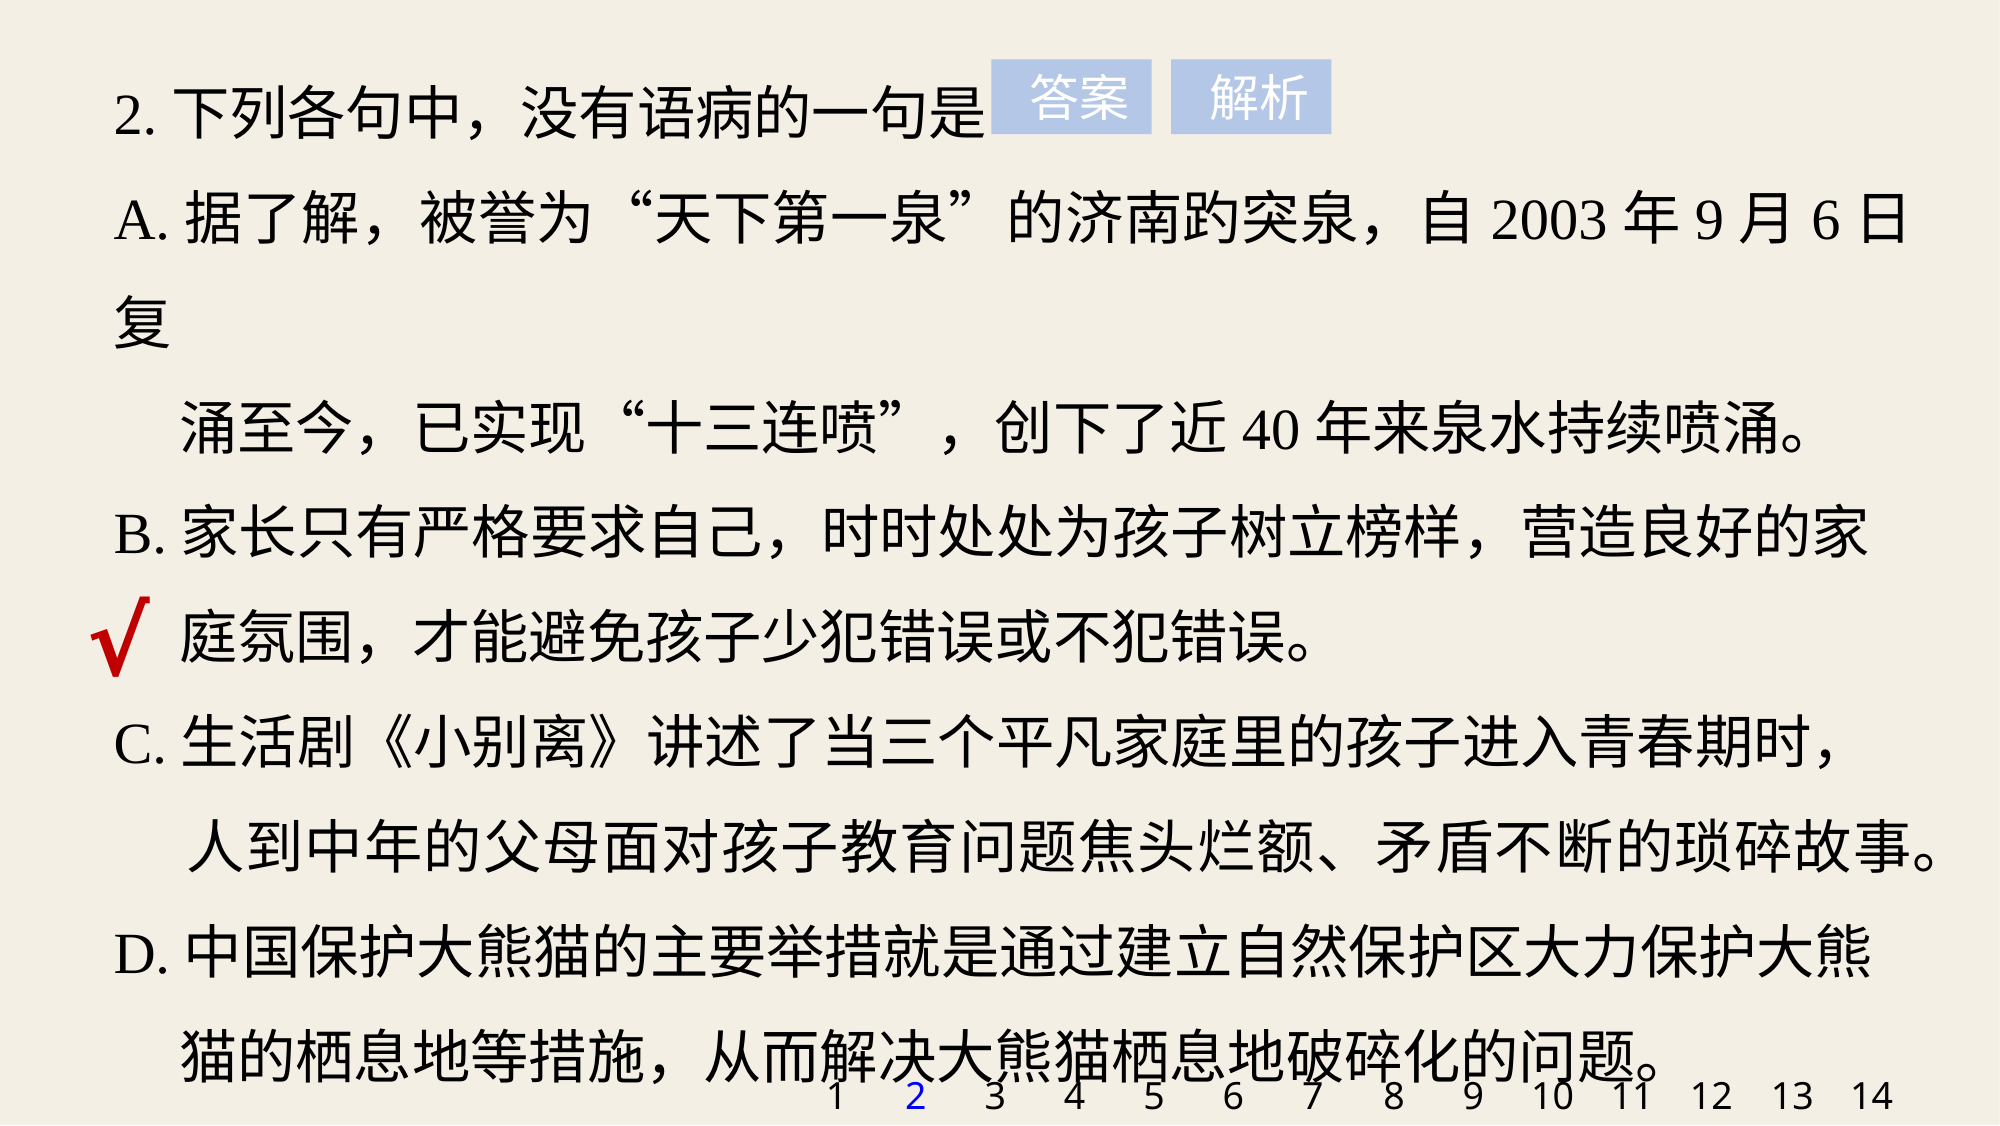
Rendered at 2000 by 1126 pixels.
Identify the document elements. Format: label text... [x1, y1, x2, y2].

text_box 6 [1200, 1046, 1266, 1126]
text_box 2 [883, 1046, 949, 1126]
text_box 答案 [991, 59, 1152, 135]
text_box 解析 [1171, 59, 1332, 135]
text_box 12 [1679, 1046, 1744, 1126]
text_box 2.下列各句中，没有语病的一句是 A.据了解，被誉为“天下第一泉”的济南趵突泉，自2003年9月6日复 涌至今，已实现“十三连喷”，创下了近40年来泉水持续喷涌。 B.家长只有严格要求自己，时时处处为孩子树立榜样，营造良好的家 庭氛围，才能避免孩子少犯错误或不犯错误。 C.生活剧《小别离》讲述了当三个平凡家庭里的孩子进入青春期时， 人到中年的父母面对孩子教育问题焦头烂额、矛盾不断的琐碎故事。 D.中国保护大熊猫的主要举措就是通过建立自然保护区大力保护大熊 猫的栖息地等措施，从而解决大熊猫栖息地破碎化的问题。 [93, 31, 1933, 1101]
text_box 13 [1759, 1046, 1825, 1126]
text_box 3 [962, 1046, 1028, 1126]
text_box 7 [1280, 1046, 1346, 1126]
text_box 14 [1839, 1046, 1905, 1126]
text_box 10 [1520, 1046, 1586, 1126]
text_box √ [72, 574, 173, 702]
text_box 5 [1121, 1046, 1187, 1126]
text_box 4 [1042, 1046, 1108, 1126]
text_box 8 [1361, 1046, 1427, 1126]
text_box 9 [1440, 1046, 1506, 1126]
text_box 1 [804, 1046, 869, 1126]
text_box 11 [1599, 1046, 1665, 1126]
